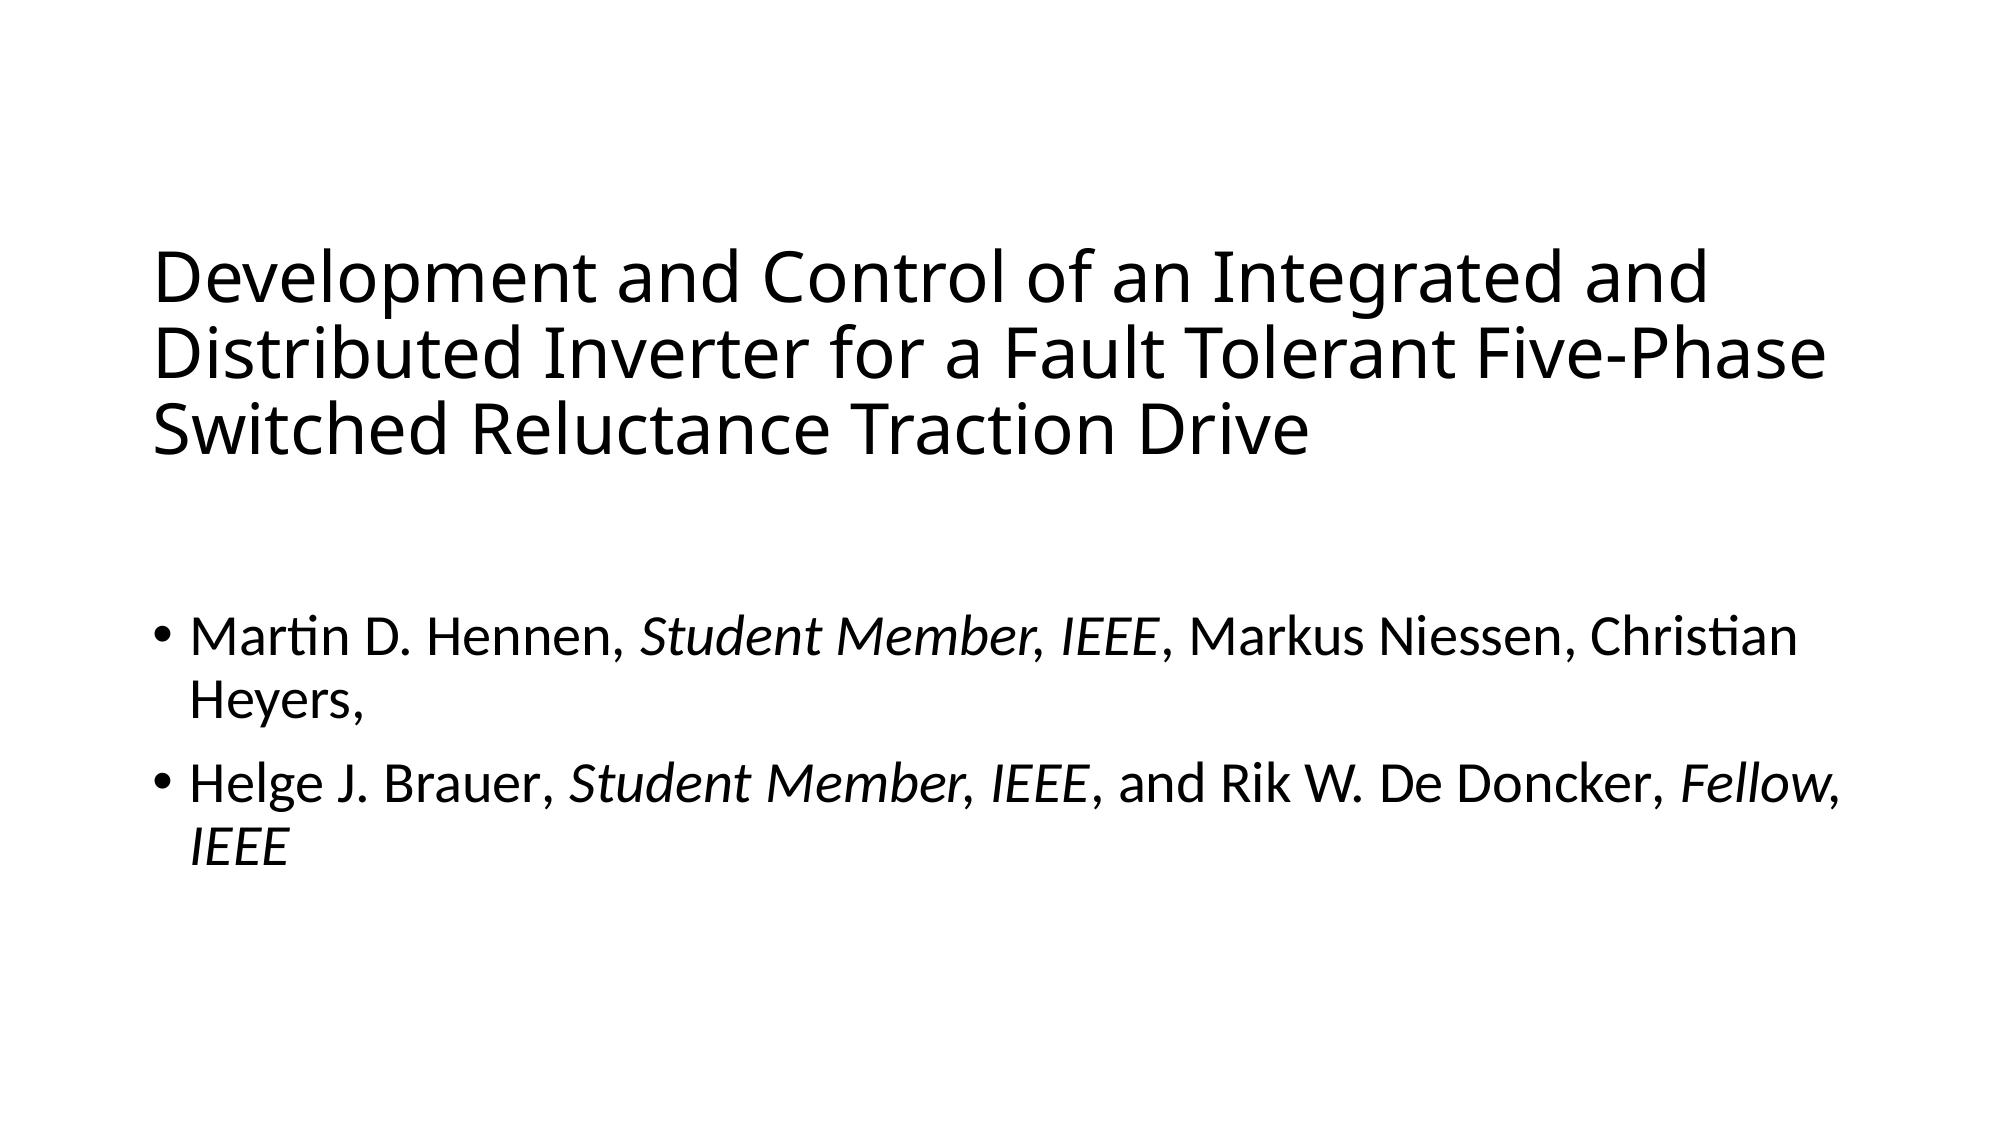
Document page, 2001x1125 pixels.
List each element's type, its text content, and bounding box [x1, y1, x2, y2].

title Development and Control of an Integrated and Distributed Inverter for a Fault Tolerant Five-Phase Switched Reluctance Traction Drive [137, 198, 1863, 513]
list Martin D. Hennen, Student Member, IEEE, Markus Niessen, Christian Heyers, Helge J. Brauer, Student Member, IEEE, and Rik W. De Doncker, Fellow, IEEE [137, 597, 1863, 1014]
